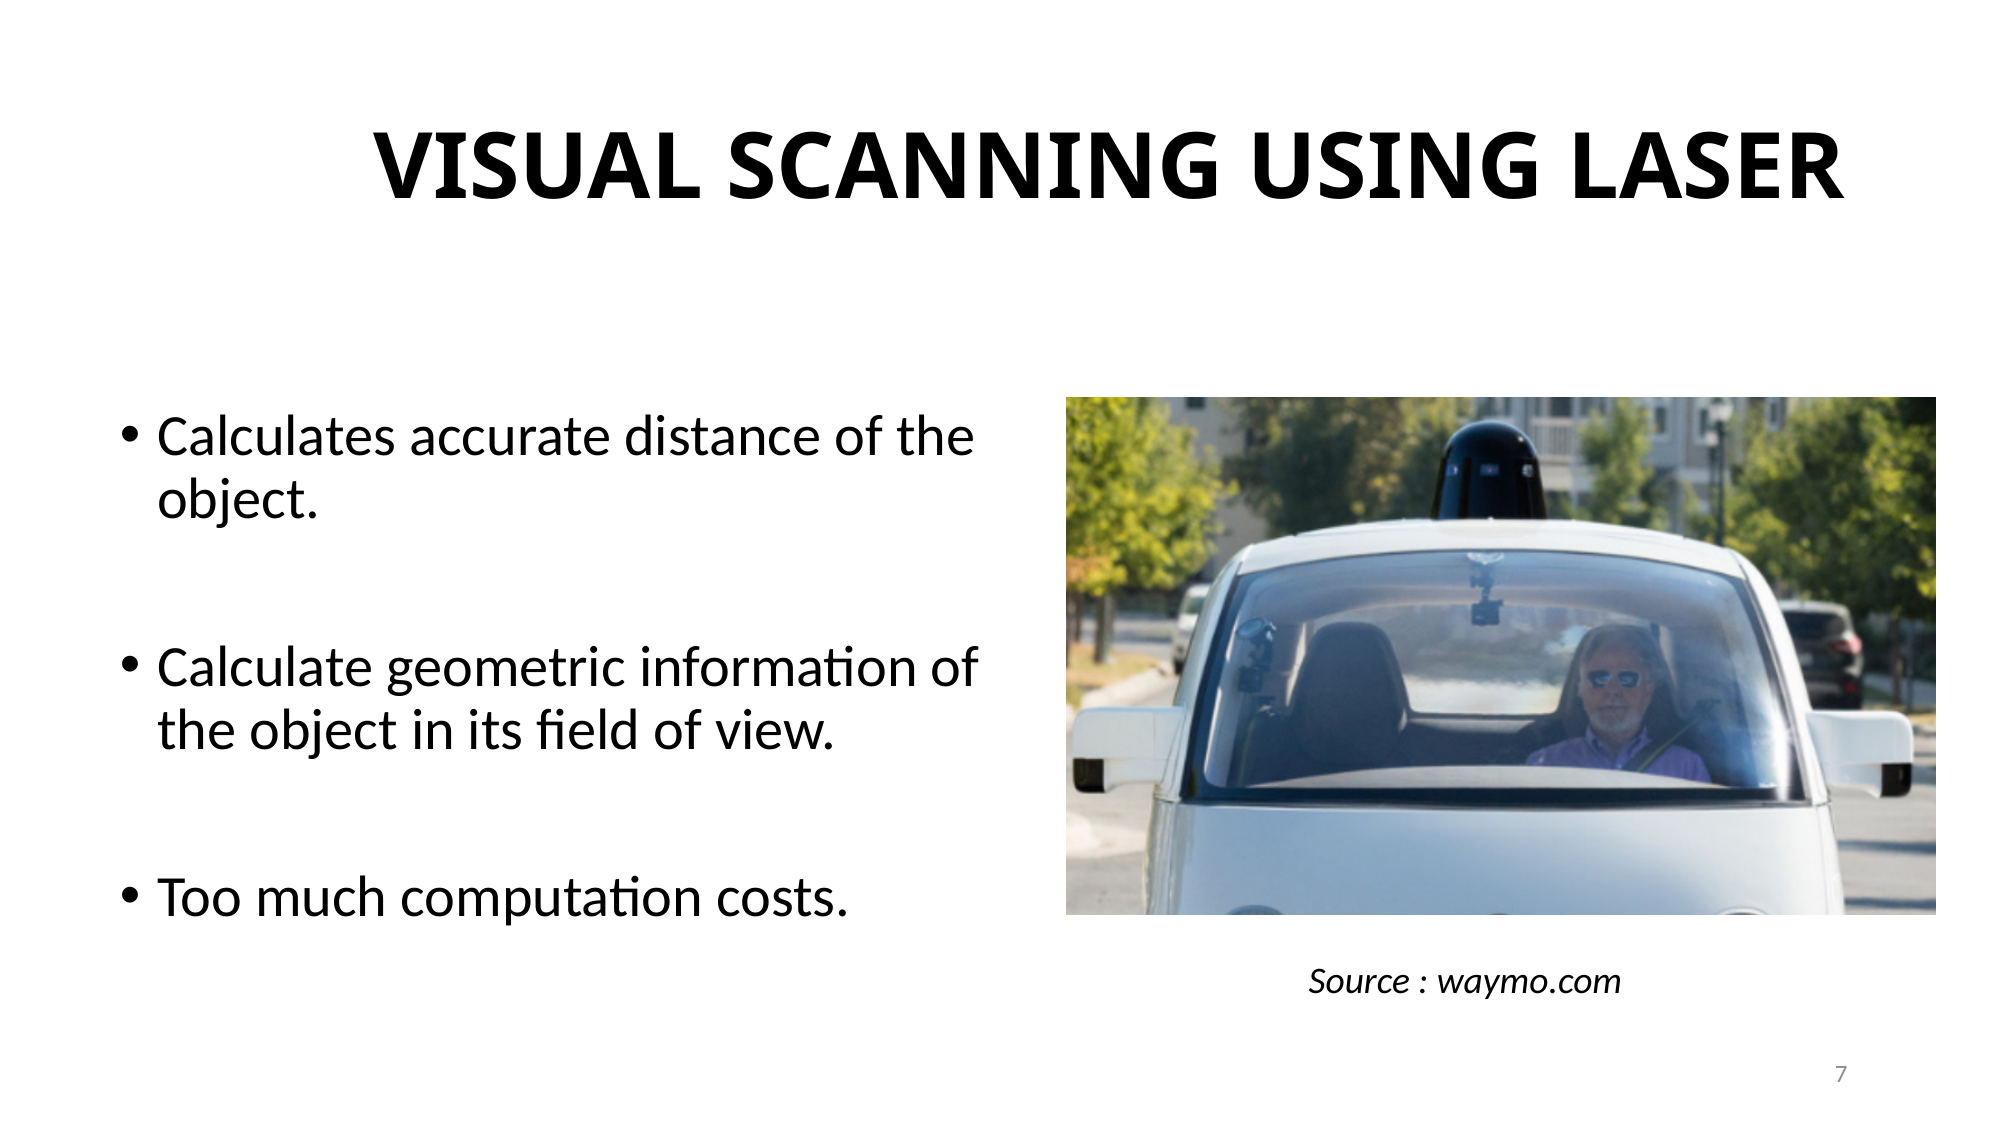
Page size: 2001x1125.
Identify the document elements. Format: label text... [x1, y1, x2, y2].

text_box Source : waymo.com [1293, 948, 1708, 1009]
list Calculates accurate distance of the object. Calculate geometric information of the object in its field of view. Too much computation costs. [104, 397, 1000, 1112]
picture [1066, 397, 1936, 915]
title VISUAL SCANNING USING LASER [137, 59, 1863, 278]
slide_number 7 [1412, 1042, 1863, 1103]
